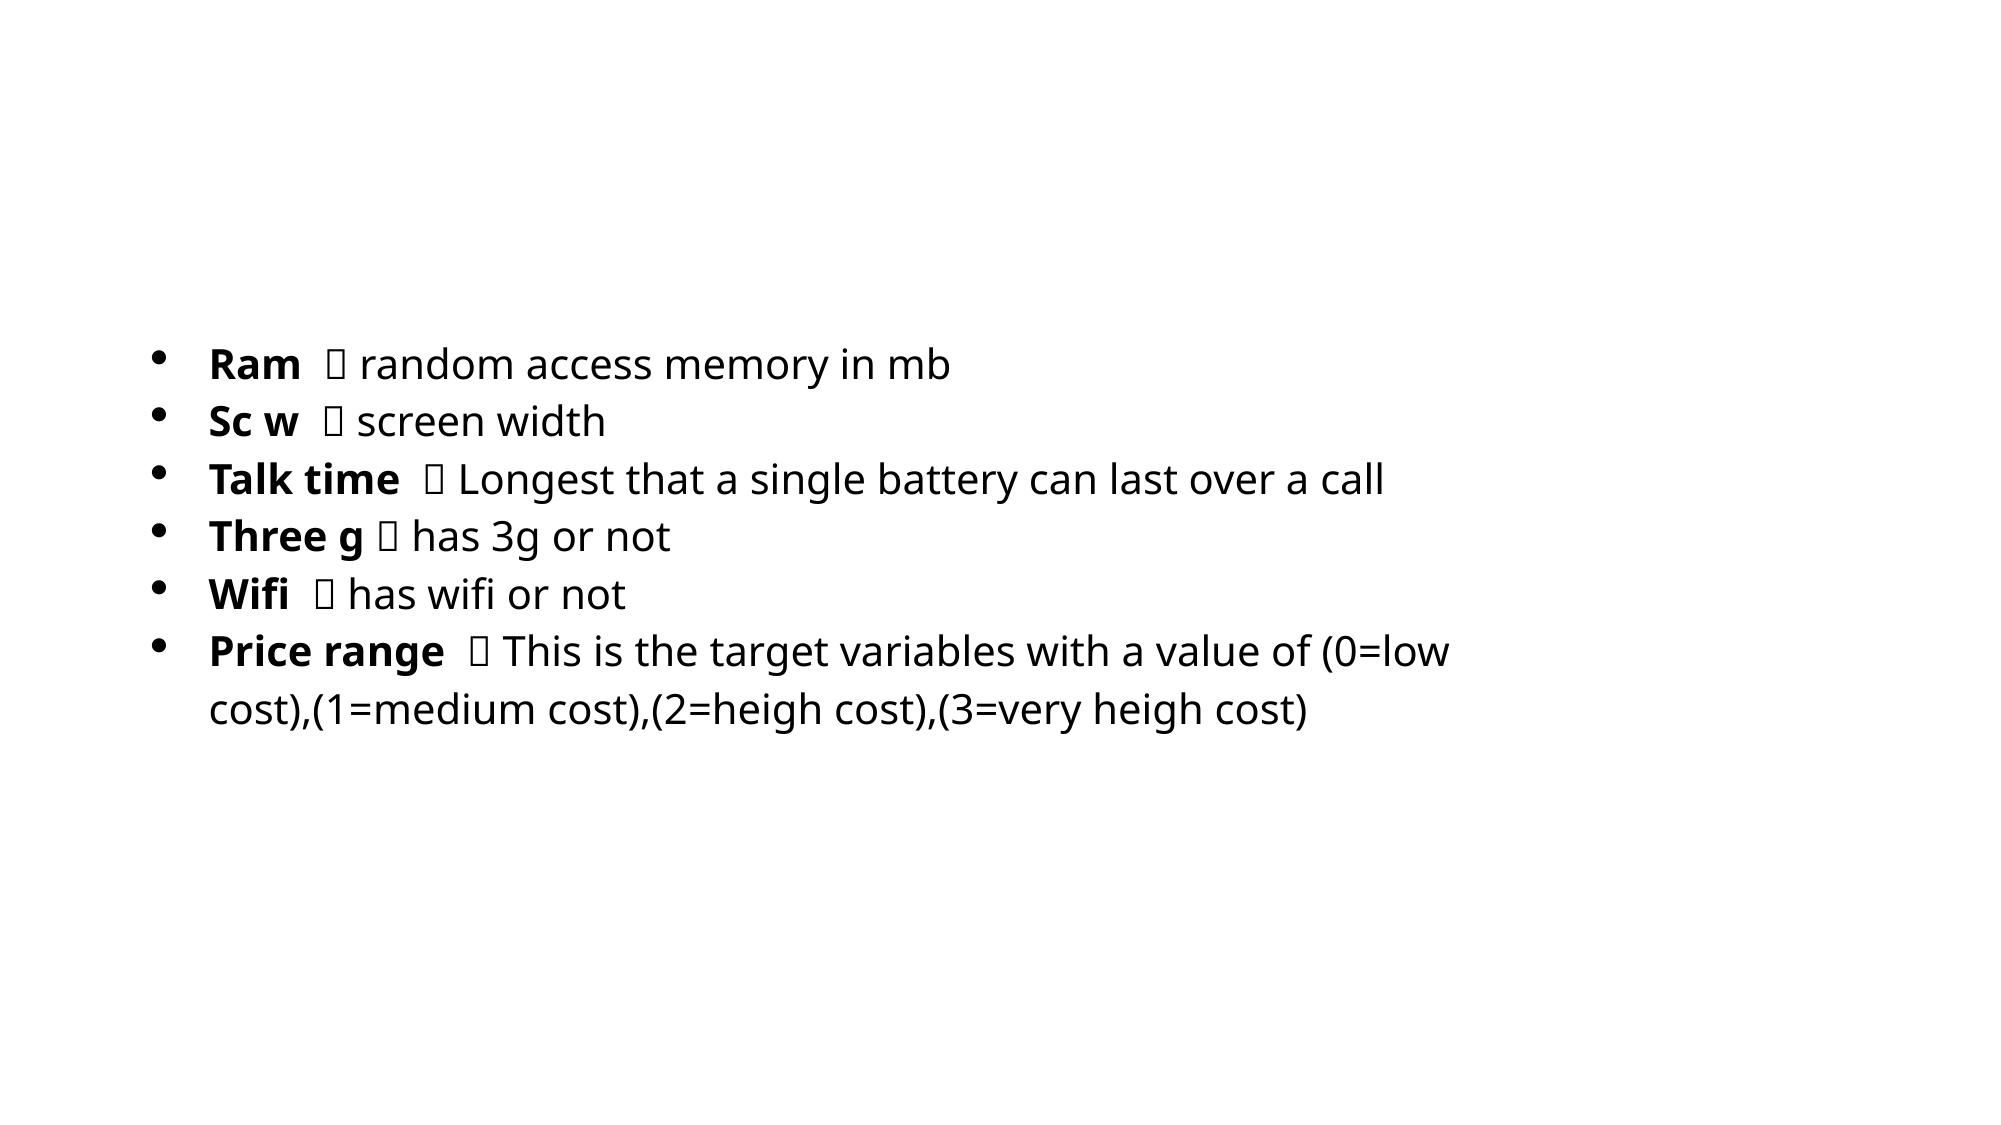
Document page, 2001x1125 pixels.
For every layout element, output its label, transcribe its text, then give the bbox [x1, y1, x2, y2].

text_box Ram  random access memory in mb Sc w  screen width Talk time  Longest that a single battery can last over a call Three g  has 3g or not Wifi  has wifi or not Price range  This is the target variables with a value of (0=low cost),(1=medium cost),(2=heigh cost),(3=very heigh cost) [137, 322, 1500, 741]
list [137, 299, 1863, 1014]
